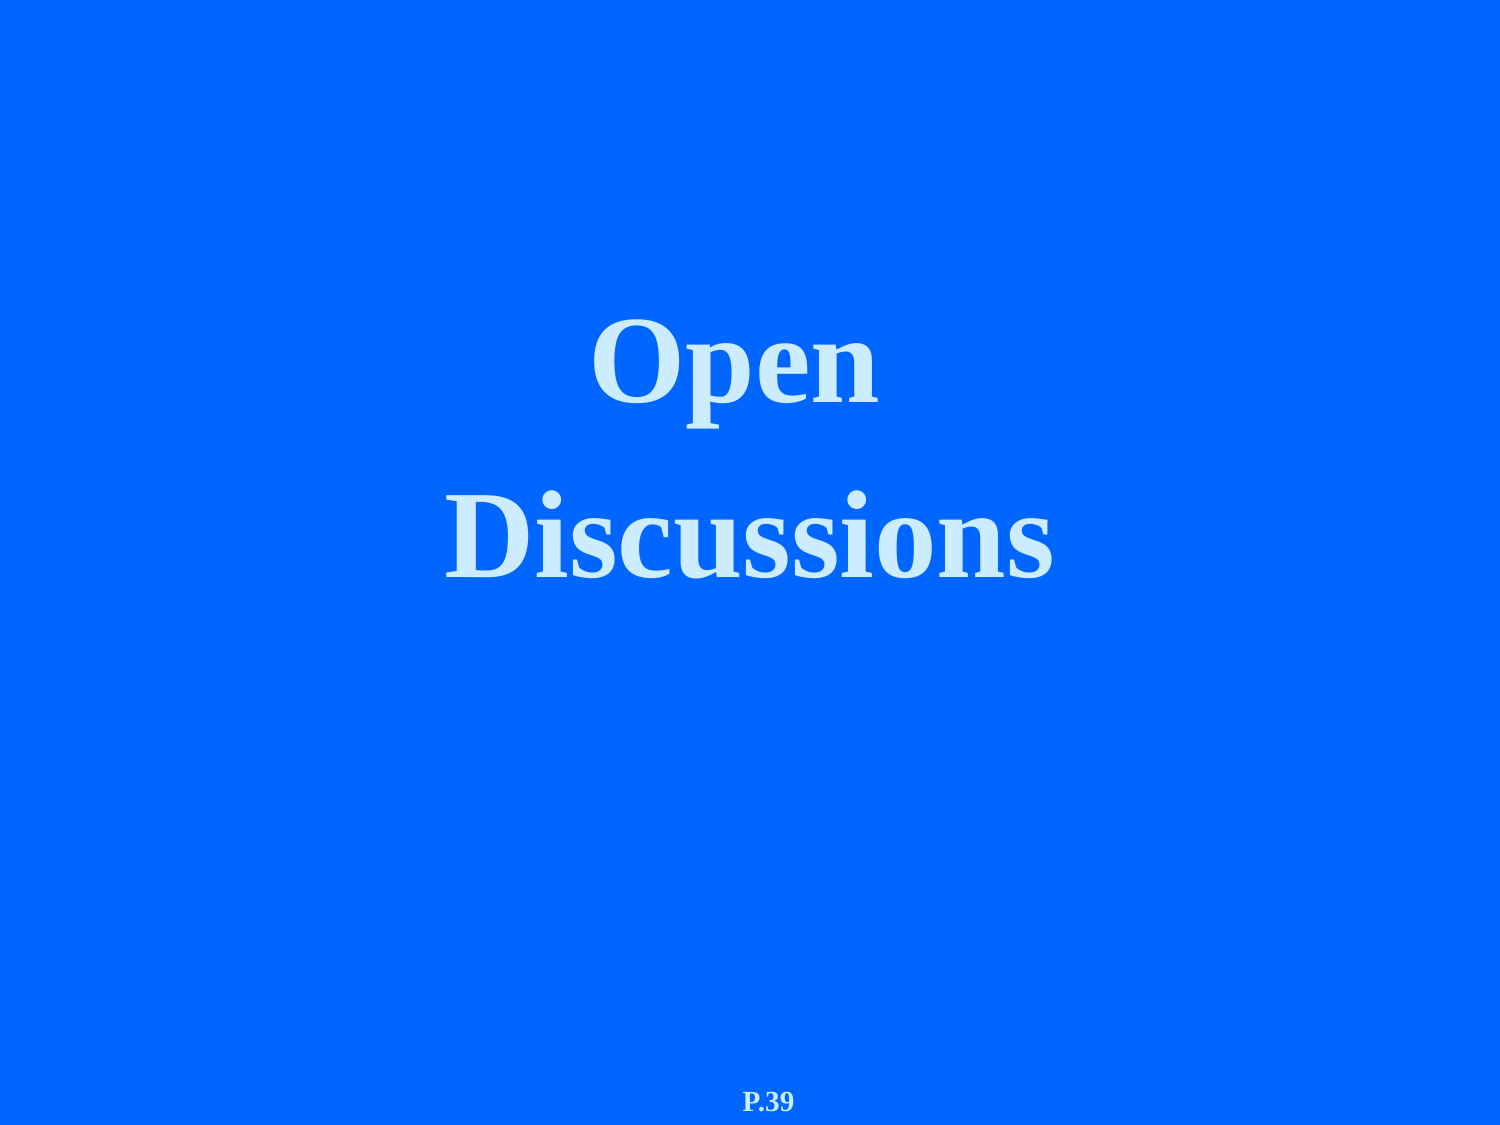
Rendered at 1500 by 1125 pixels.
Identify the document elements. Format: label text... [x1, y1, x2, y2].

list Open Discussions [112, 174, 1388, 1001]
slide_number P.39 [612, 1024, 926, 1125]
